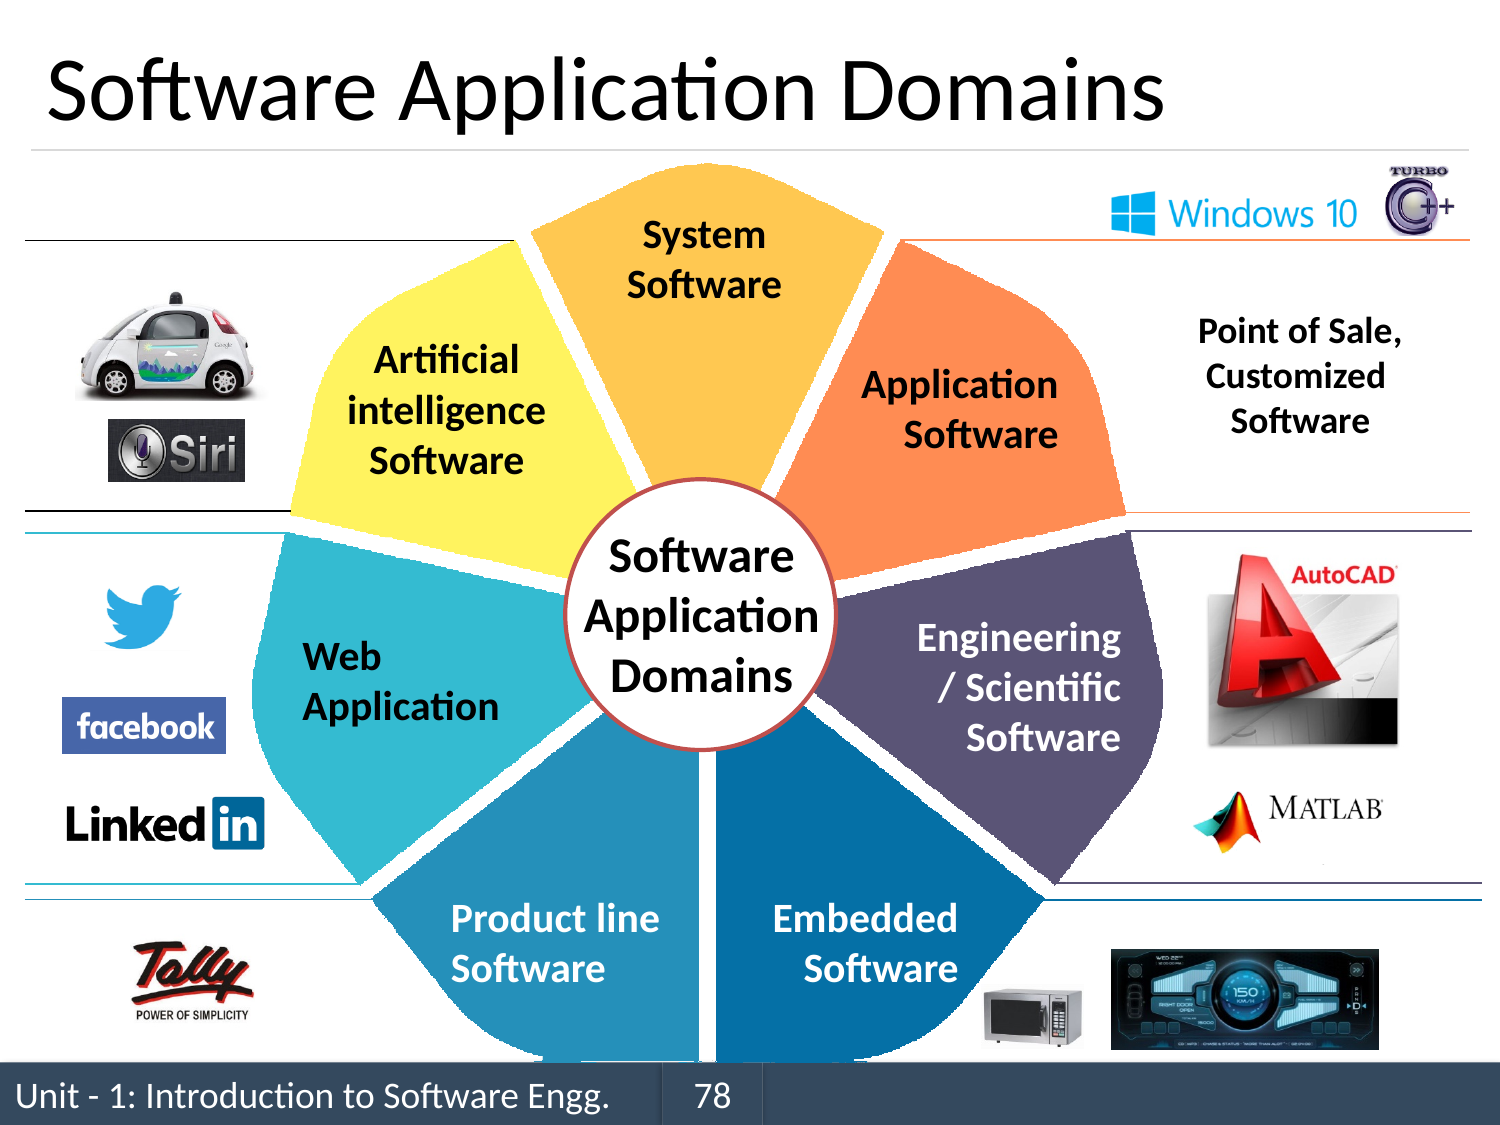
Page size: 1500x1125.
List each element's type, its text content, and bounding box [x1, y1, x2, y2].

picture [775, 906, 791, 931]
picture [873, 962, 902, 981]
picture [894, 903, 912, 932]
picture [905, 962, 921, 982]
picture [917, 912, 934, 932]
picture [107, 419, 245, 483]
picture [865, 902, 1379, 1063]
picture [805, 955, 821, 982]
picture [796, 912, 824, 931]
picture [89, 577, 190, 651]
picture [1382, 164, 1455, 236]
picture [1184, 780, 1408, 865]
picture [62, 696, 226, 754]
title Software Application Domains [31, 17, 1469, 150]
picture [938, 903, 955, 932]
picture [825, 962, 844, 982]
picture [872, 903, 889, 932]
picture [939, 962, 957, 982]
picture [830, 903, 847, 932]
picture [1190, 547, 1419, 754]
text_box Point of Sale, Customized Software [1183, 298, 1418, 449]
picture [65, 160, 1362, 1063]
picture [851, 912, 868, 932]
picture [847, 954, 870, 982]
picture [926, 962, 937, 981]
